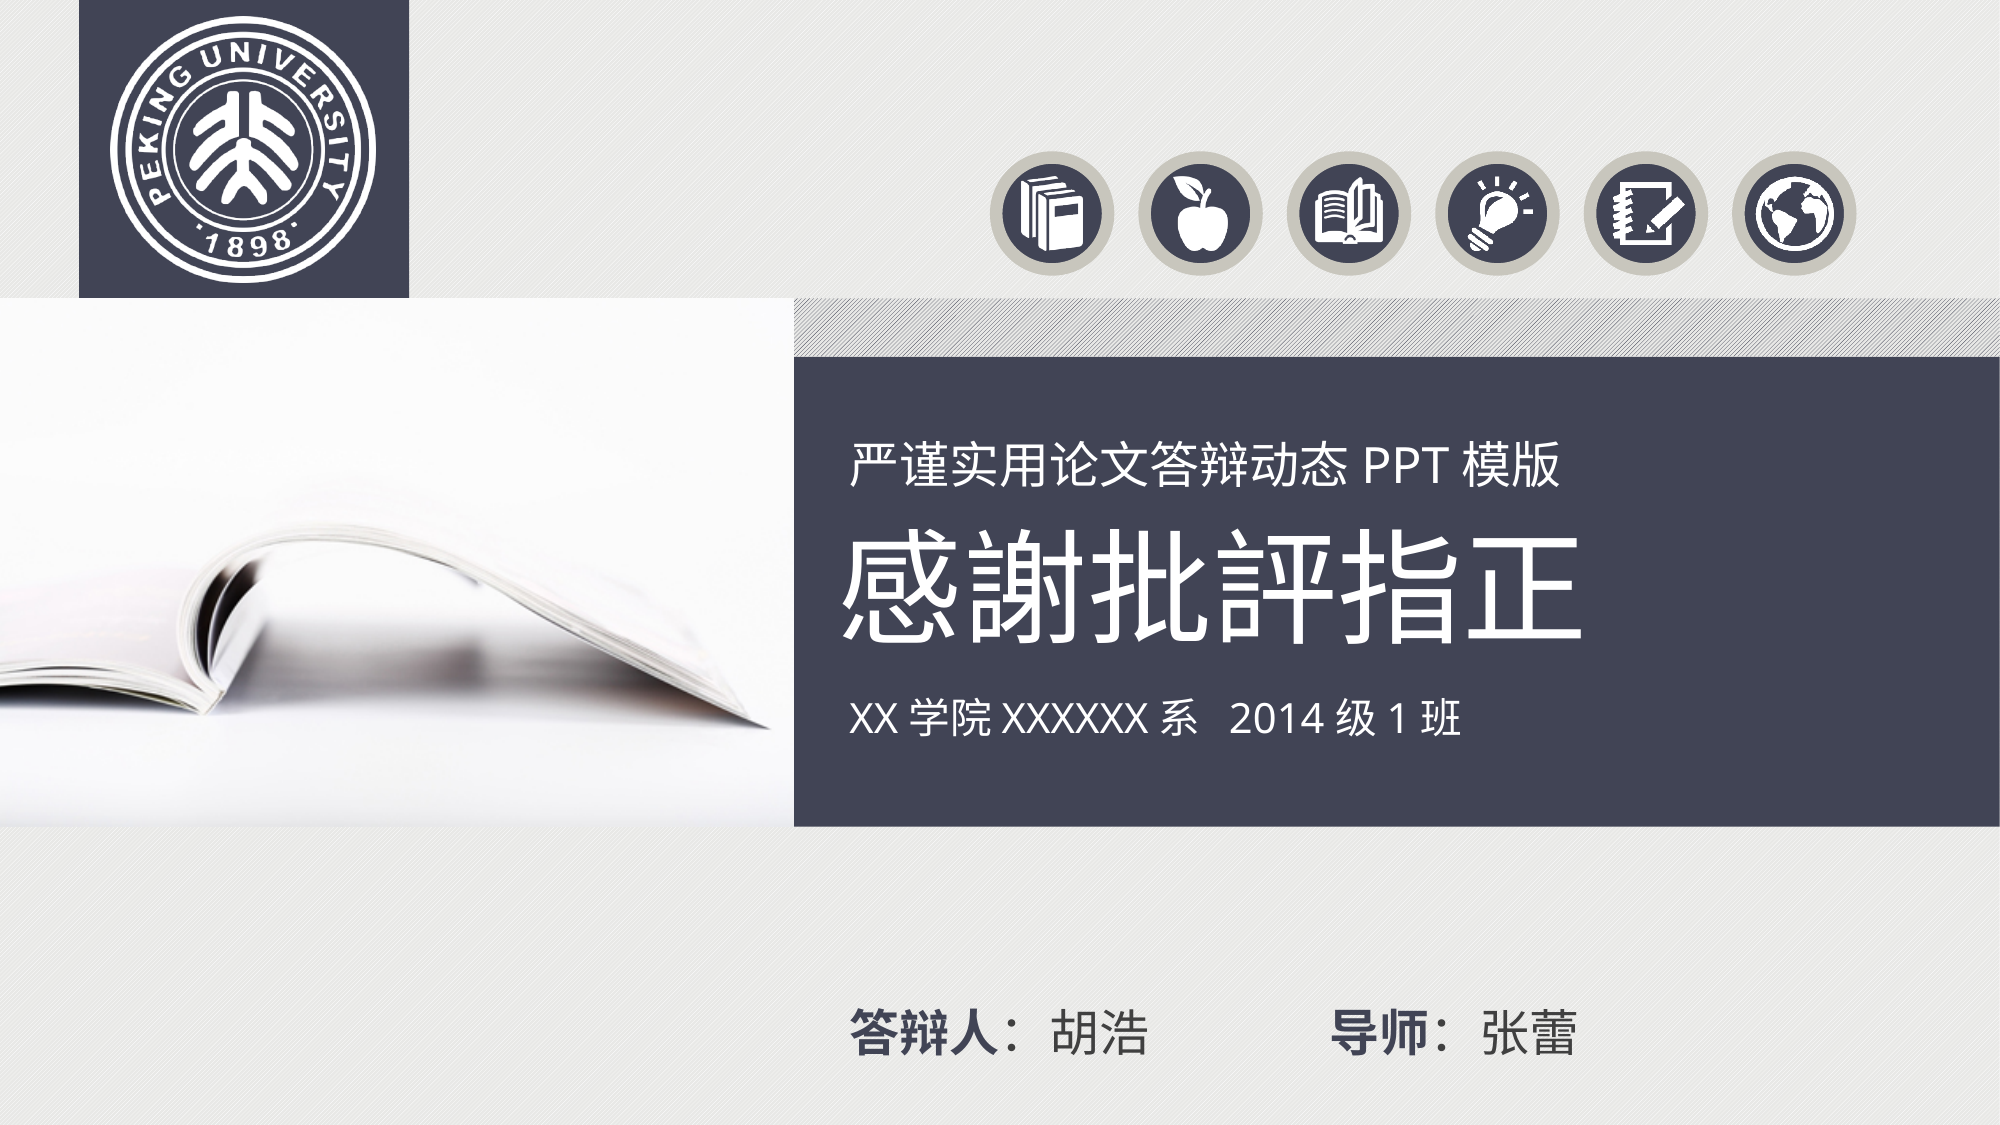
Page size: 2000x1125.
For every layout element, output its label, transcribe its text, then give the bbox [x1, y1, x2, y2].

picture [0, 298, 794, 827]
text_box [1144, 157, 1257, 270]
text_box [1292, 157, 1406, 270]
text_box XX学院XXXXXX系 2014级1班 [834, 667, 1514, 749]
text_box [798, 359, 2000, 829]
text_box [791, 296, 2000, 359]
text_box [77, 0, 411, 296]
text_box 严谨实用论文答辩动态PPT模版 [834, 396, 1603, 501]
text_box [1589, 157, 1703, 270]
text_box 答辩人：胡浩 导师：张蕾 [834, 964, 1792, 1069]
text_box 感謝批評指正 [822, 501, 1884, 667]
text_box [1738, 157, 1851, 270]
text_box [995, 157, 1109, 270]
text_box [1441, 157, 1554, 270]
picture [109, 16, 377, 283]
